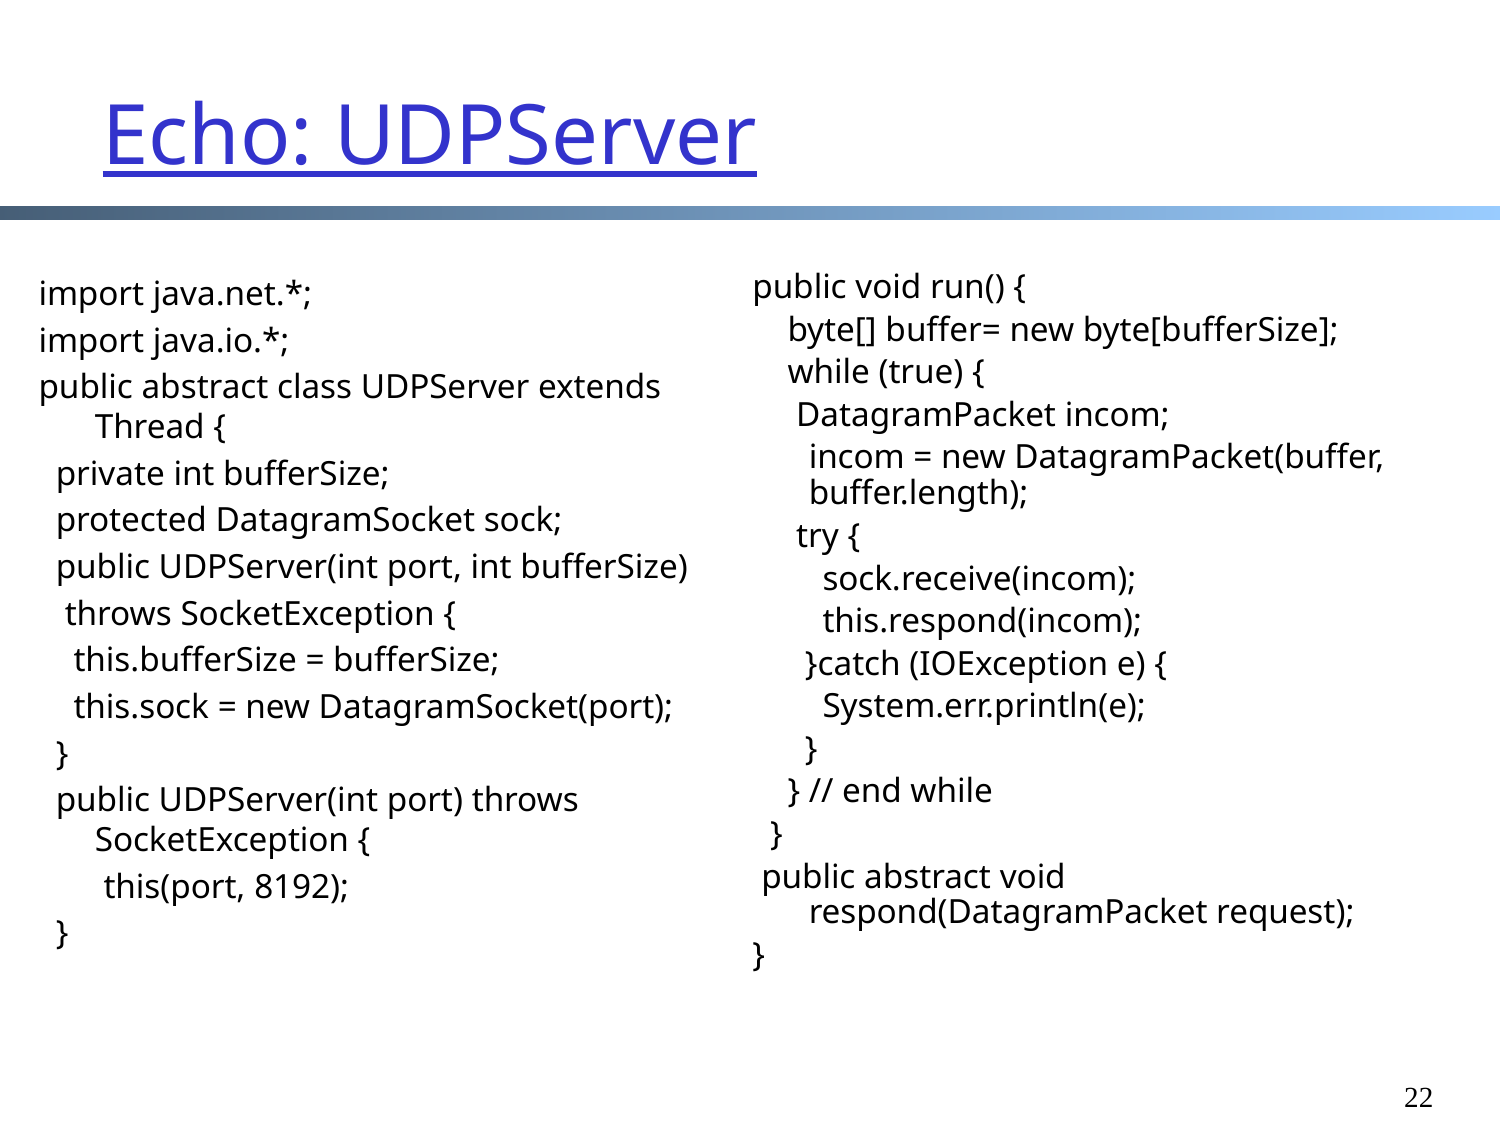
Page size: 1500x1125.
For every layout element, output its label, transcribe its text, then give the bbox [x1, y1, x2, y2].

list import java.net.*; import java.io.*; public abstract class UDPServer extends Thread { private int bufferSize; protected DatagramSocket sock; public UDPServer(int port, int bufferSize) throws SocketException { this.bufferSize = bufferSize; this.sock = new DatagramSocket(port); } public UDPServer(int port) throws SocketException { this(port, 8192); } [23, 264, 795, 1028]
title Echo: UDPServer [87, 37, 1363, 226]
text_box 22 [1359, 1071, 1449, 1125]
list public void run() { byte[] buffer= new byte[bufferSize]; while (true) { DatagramPacket incom; incom = new DatagramPacket(buffer, buffer.length); try { sock.receive(incom); this.respond(incom); }catch (IOException e) { System.err.println(e); } } // end while } public abstract void respond(DatagramPacket request); } [737, 262, 1458, 1026]
